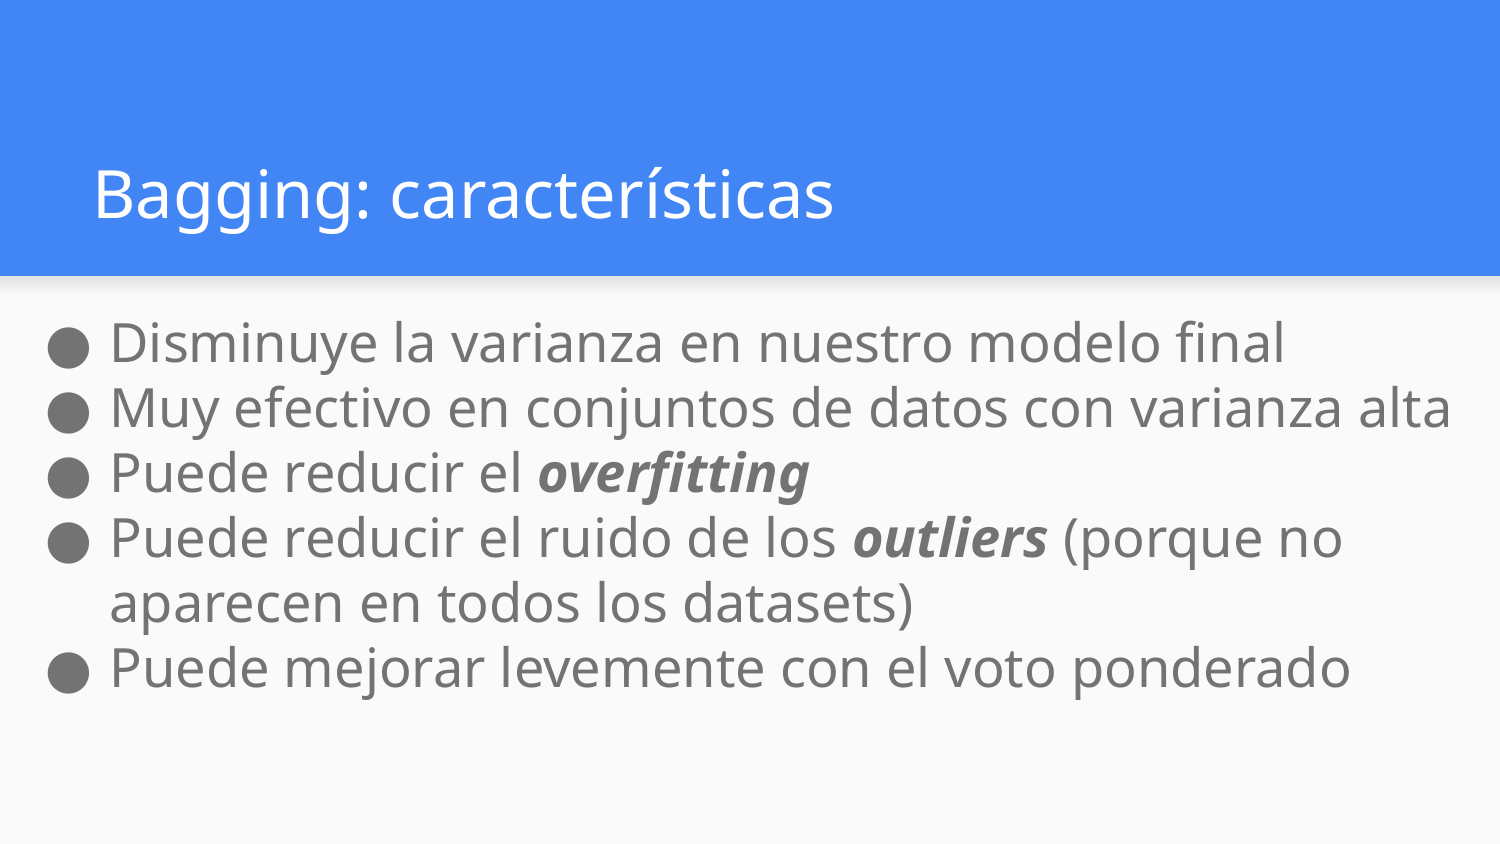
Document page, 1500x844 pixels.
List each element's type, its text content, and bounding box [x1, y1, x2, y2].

title Bagging: características [77, 121, 1427, 248]
text_box Disminuye la varianza en nuestro modelo final Muy efectivo en conjuntos de datos con varianza alta Puede reducir el overfitting Puede reducir el ruido de los outliers (porque no aparecen en todos los datasets) Puede mejorar levemente con el voto ponderado [19, 293, 1484, 759]
